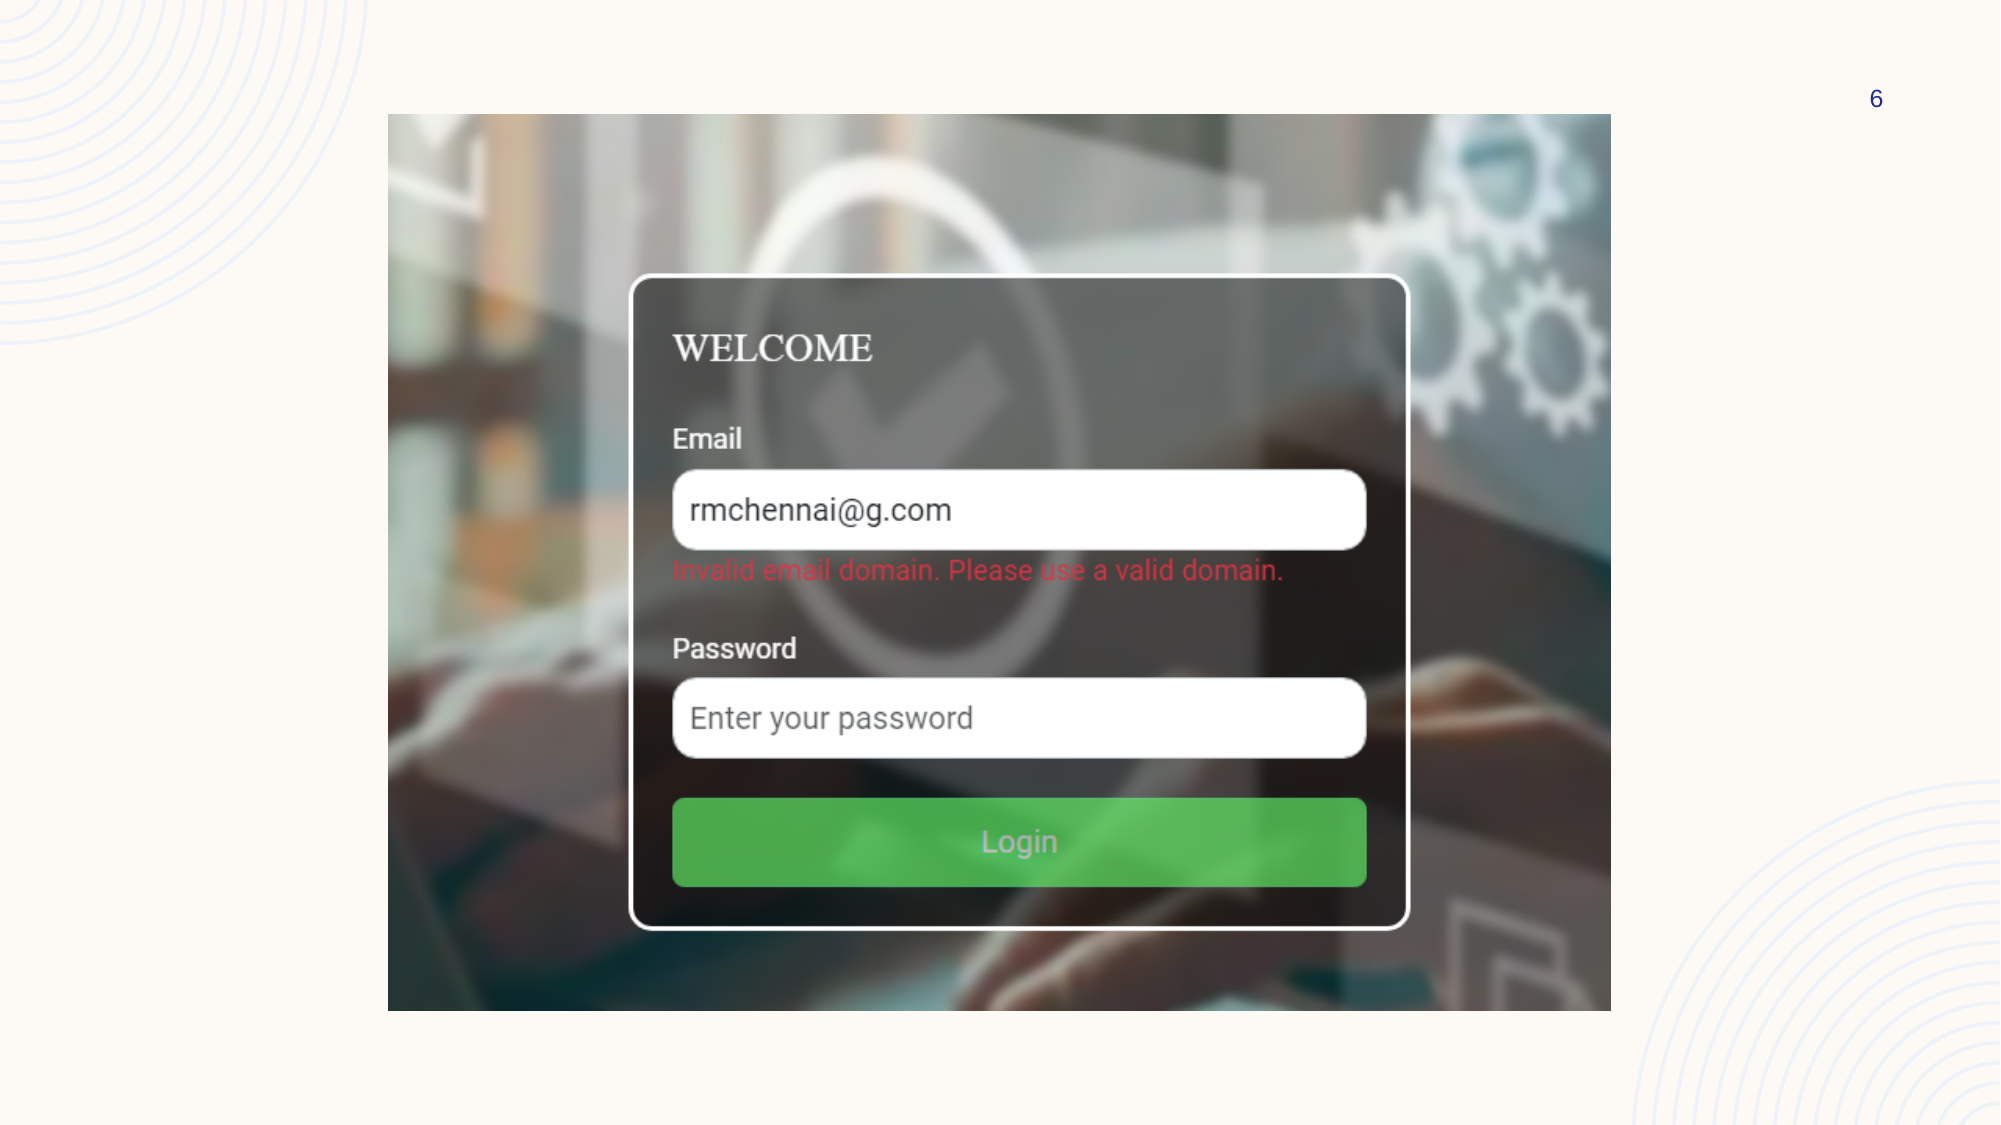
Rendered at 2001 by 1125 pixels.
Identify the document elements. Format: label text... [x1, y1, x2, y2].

slide_number 6 [1795, 75, 1958, 120]
picture [388, 114, 1611, 1011]
